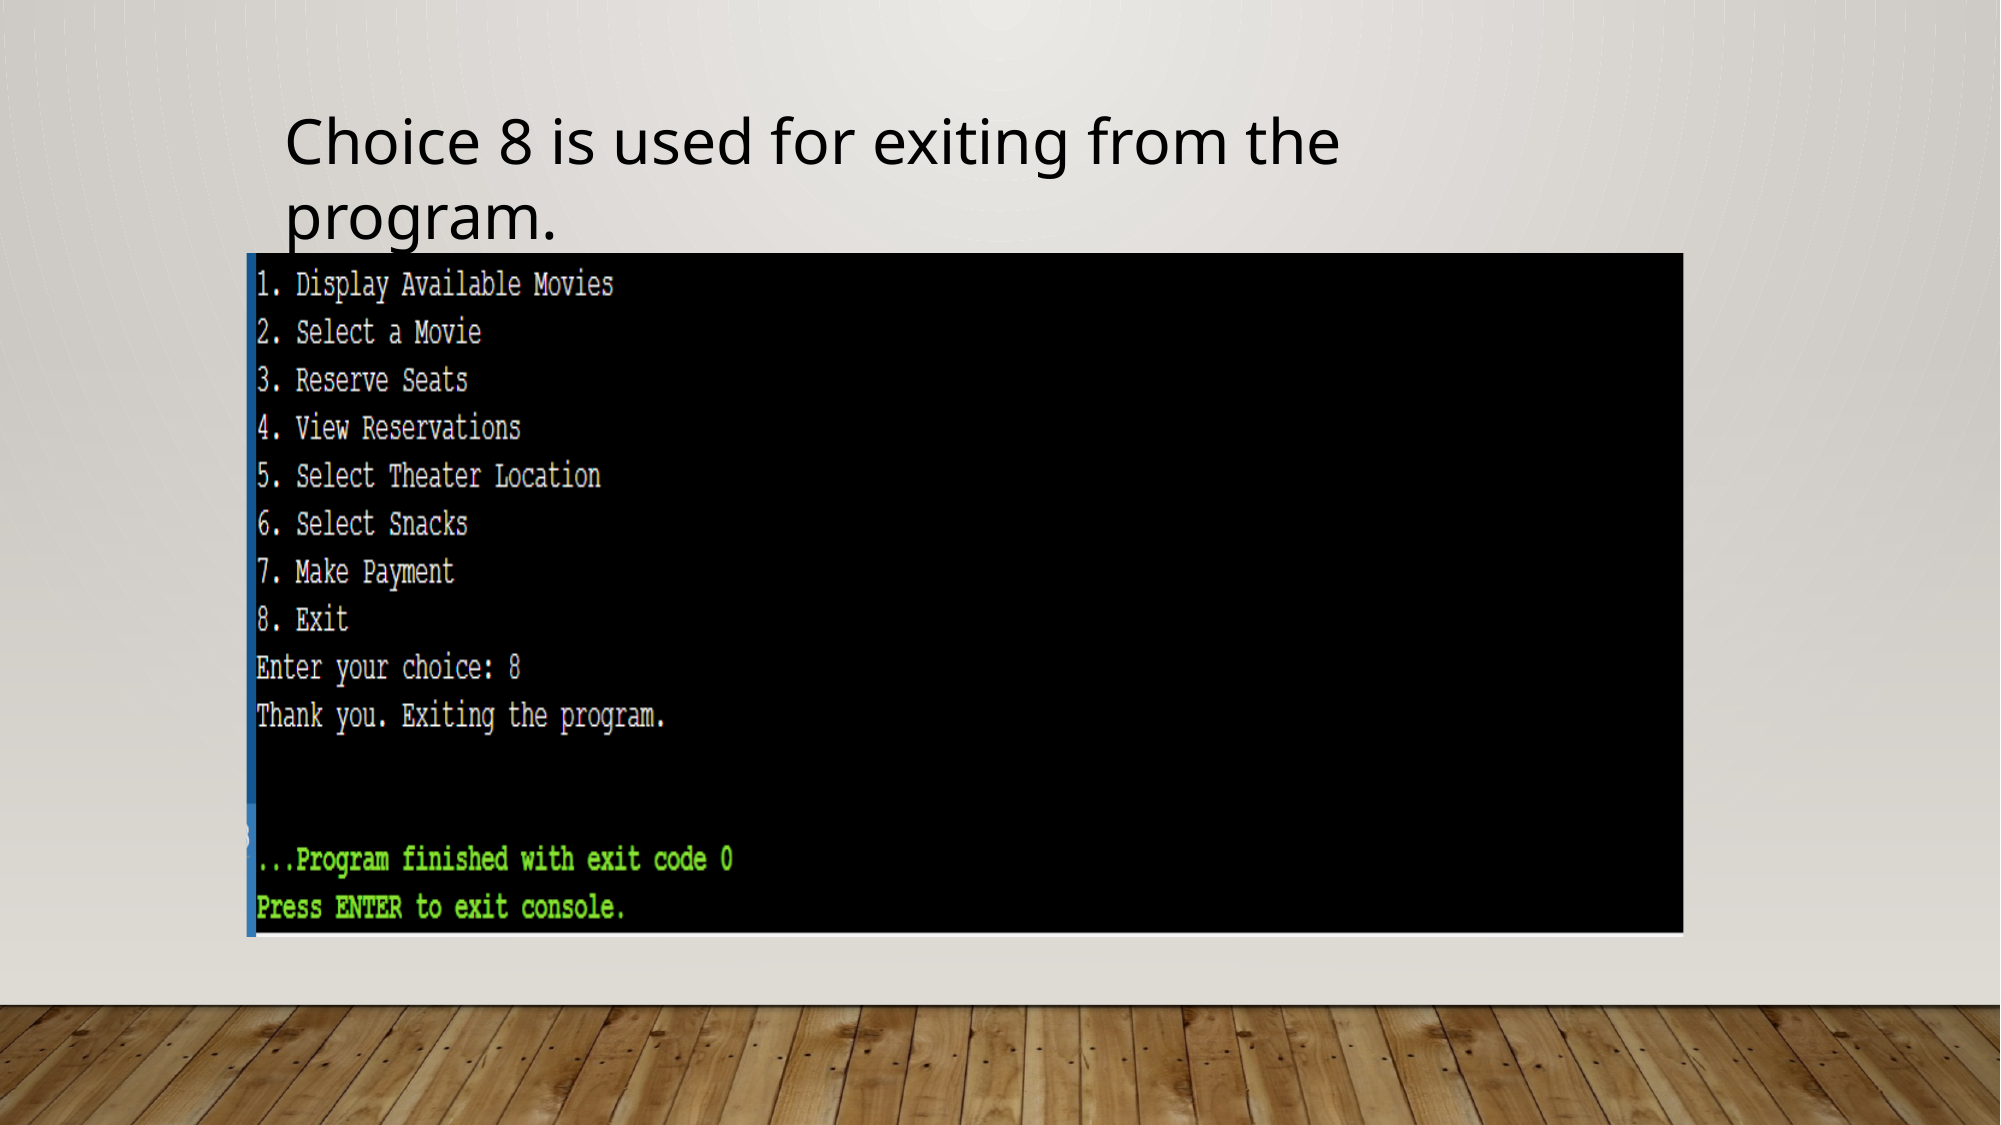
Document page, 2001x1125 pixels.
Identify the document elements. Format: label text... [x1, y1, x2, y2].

text_box Choice 8 is used for exiting from the program. [270, 94, 1539, 253]
picture [246, 253, 1684, 937]
picture [0, 1005, 2000, 1125]
